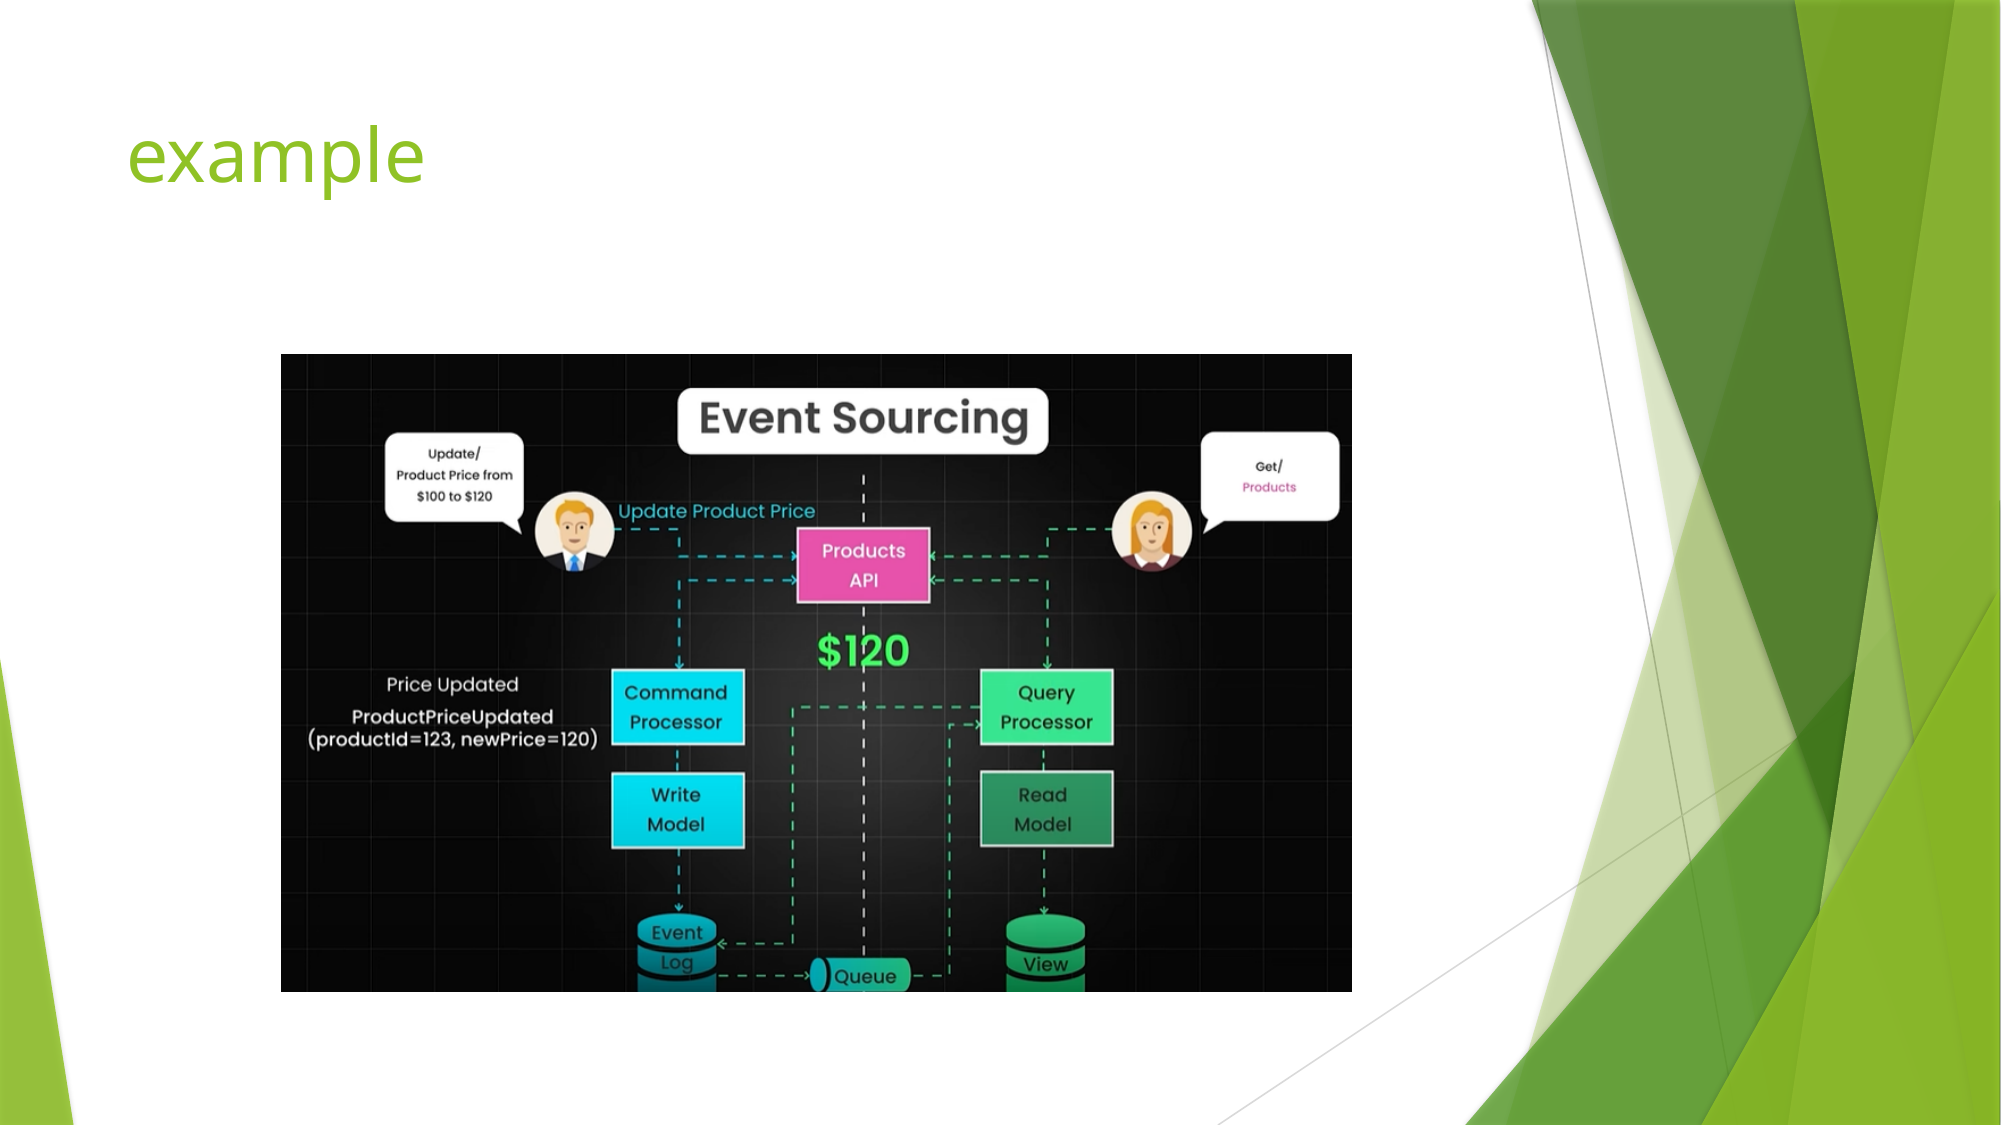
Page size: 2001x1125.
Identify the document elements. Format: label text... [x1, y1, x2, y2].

title example [111, 99, 1522, 317]
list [280, 353, 1352, 992]
